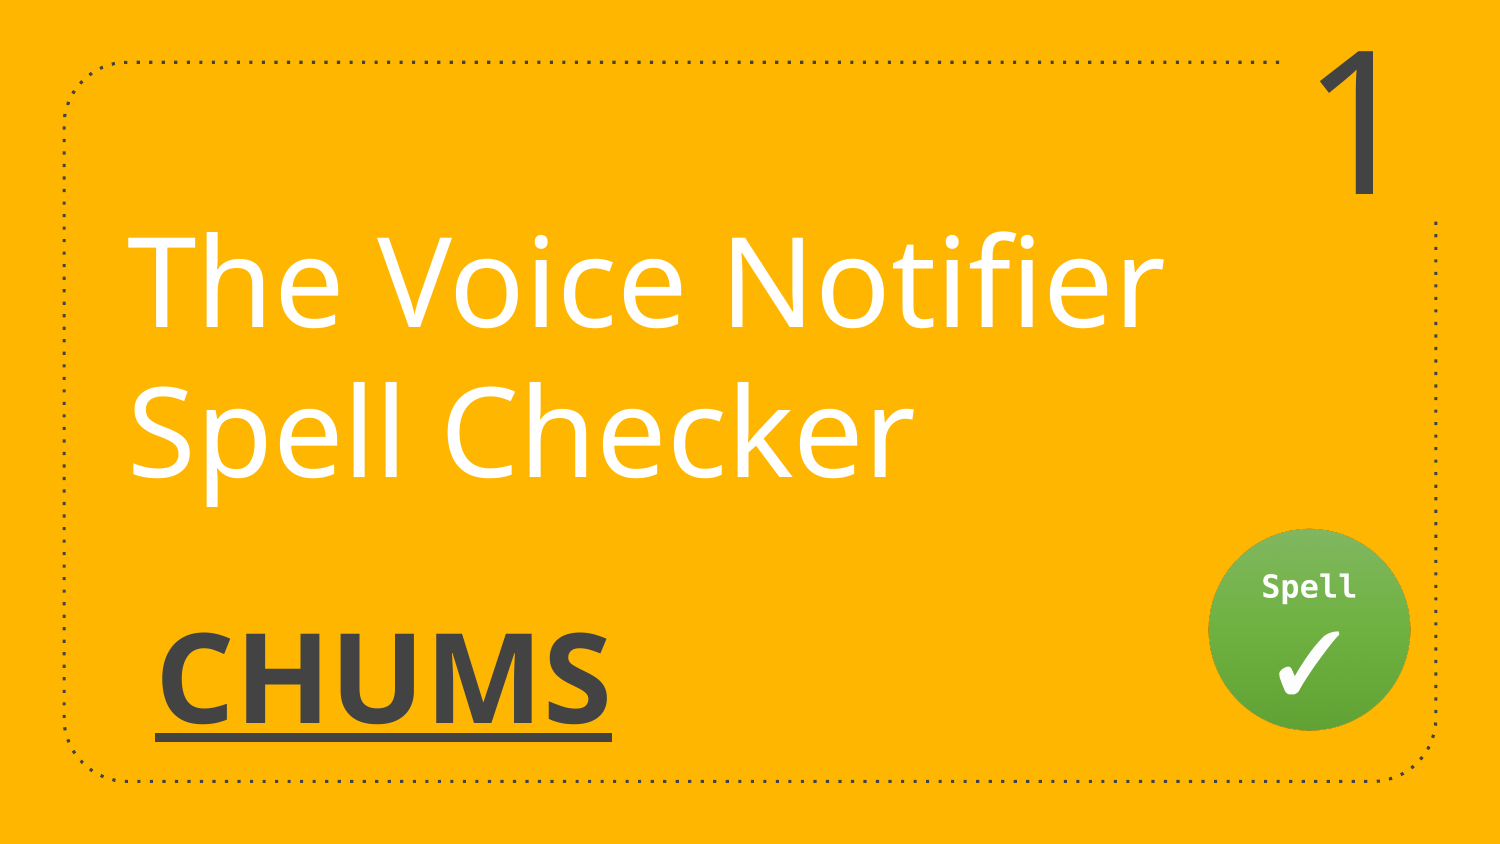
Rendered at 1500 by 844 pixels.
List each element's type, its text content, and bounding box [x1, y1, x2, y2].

subtitle CHUMS [140, 583, 1416, 755]
title The Voice Notifier Spell Checker [112, 210, 1388, 518]
text_box 1 [1281, 0, 1439, 229]
picture [1203, 523, 1416, 736]
